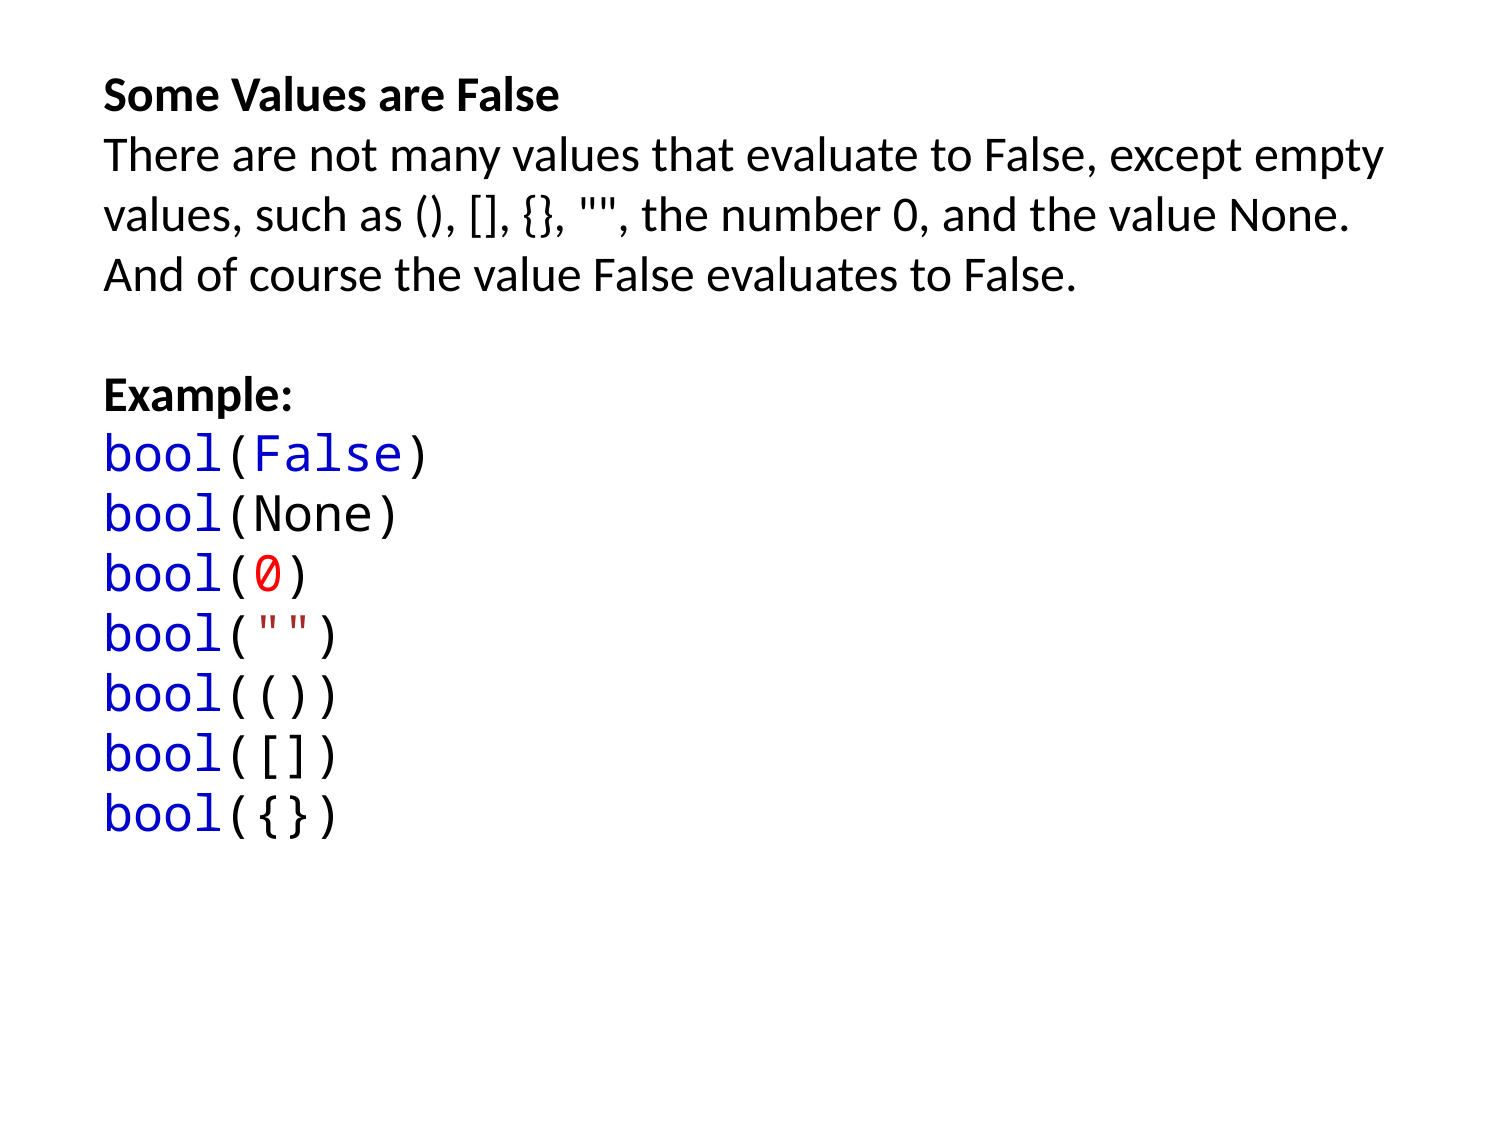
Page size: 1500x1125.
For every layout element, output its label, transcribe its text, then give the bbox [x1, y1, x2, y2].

text_box Some Values are False There are not many values that evaluate to False, except empty values, such as (), [], {}, "", the number 0, and the value None. And of course the value False evaluates to False. Example: bool(False) bool(None) bool(0) bool("") bool(()) bool([]) bool({}) [88, 54, 1424, 850]
